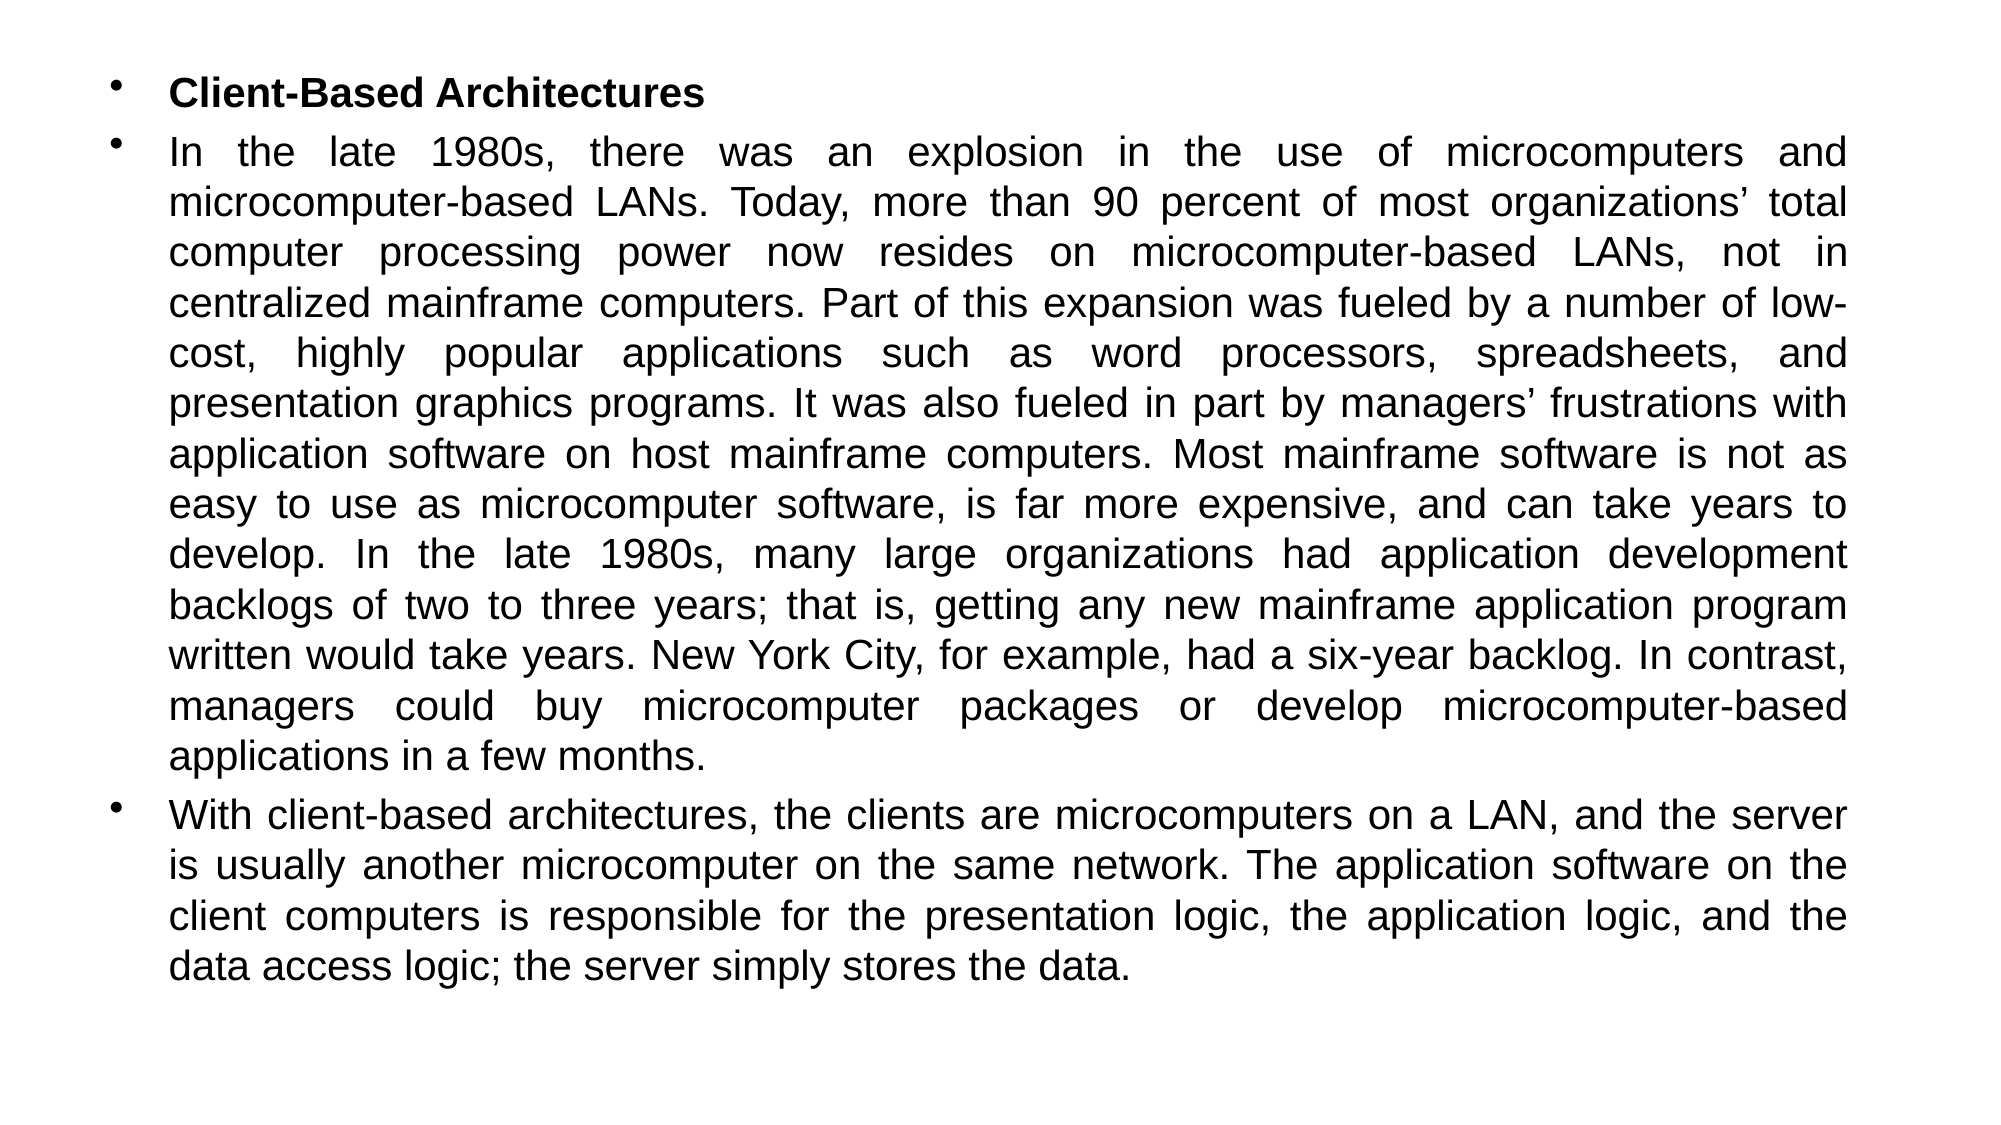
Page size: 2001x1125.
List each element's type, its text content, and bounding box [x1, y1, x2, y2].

list Client-Based Architectures In the late 1980s, there was an explosion in the use of microcomputers and microcomputer-based LANs. Today, more than 90 percent of most organizations’ total computer processing power now resides on microcomputer-based LANs, not in centralized mainframe computers. Part of this expansion was fueled by a number of low-cost, highly popular applications such as word processors, spreadsheets, and presentation graphics programs. It was also fueled in part by managers’ frustrations with application software on host mainframe computers. Most mainframe software is not as easy to use as microcomputer software, is far more expensive, and can take years to develop. In the late 1980s, many large organizations had application development backlogs of two to three years; that is, getting any new mainframe application program written would take years. New York City, for example, had a six-year backlog. In contrast, managers could buy microcomputer packages or develop microcomputer-based applications in a few months. With client-based architectures, the clients are microcomputers on a LAN, and the server is usually another microcomputer on the same network. The application software on the client computers is responsible for the presentation logic, the application logic, and the data access logic; the server simply stores the data. [94, 57, 1863, 1014]
